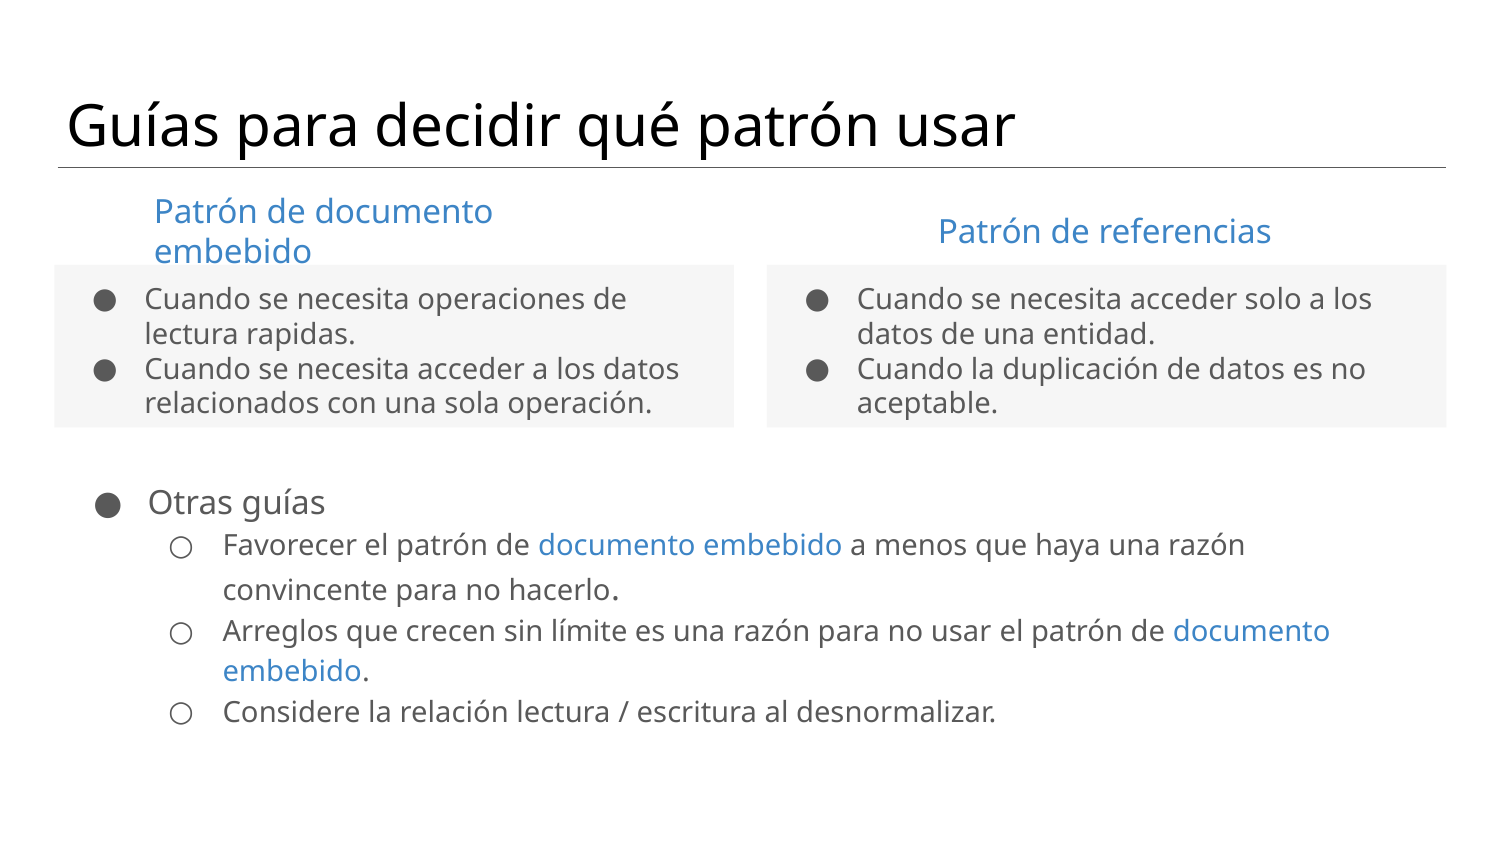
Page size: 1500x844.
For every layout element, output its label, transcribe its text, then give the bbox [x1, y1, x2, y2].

text_box Cuando se necesita acceder solo a los datos de una entidad. Cuando la duplicación de datos es no aceptable. [766, 264, 1447, 428]
text_box Otras guías Favorecer el patrón de documento embebido a menos que haya una razón convincente para no hacerlo. Arreglos que crecen sin límite es una razón para no usar el patrón de documento embebido. Considere la relación lectura / escritura al desnormalizar. [57, 460, 1434, 718]
text_box Patrón de documento embebido [138, 176, 662, 285]
text_box Cuando se necesita operaciones de lectura rapidas. Cuando se necesita acceder a los datos relacionados con una sola operación. [54, 264, 734, 428]
text_box Patrón de referencias [922, 195, 1299, 265]
text_box Guías para decidir qué patrón usar [51, 72, 1449, 167]
